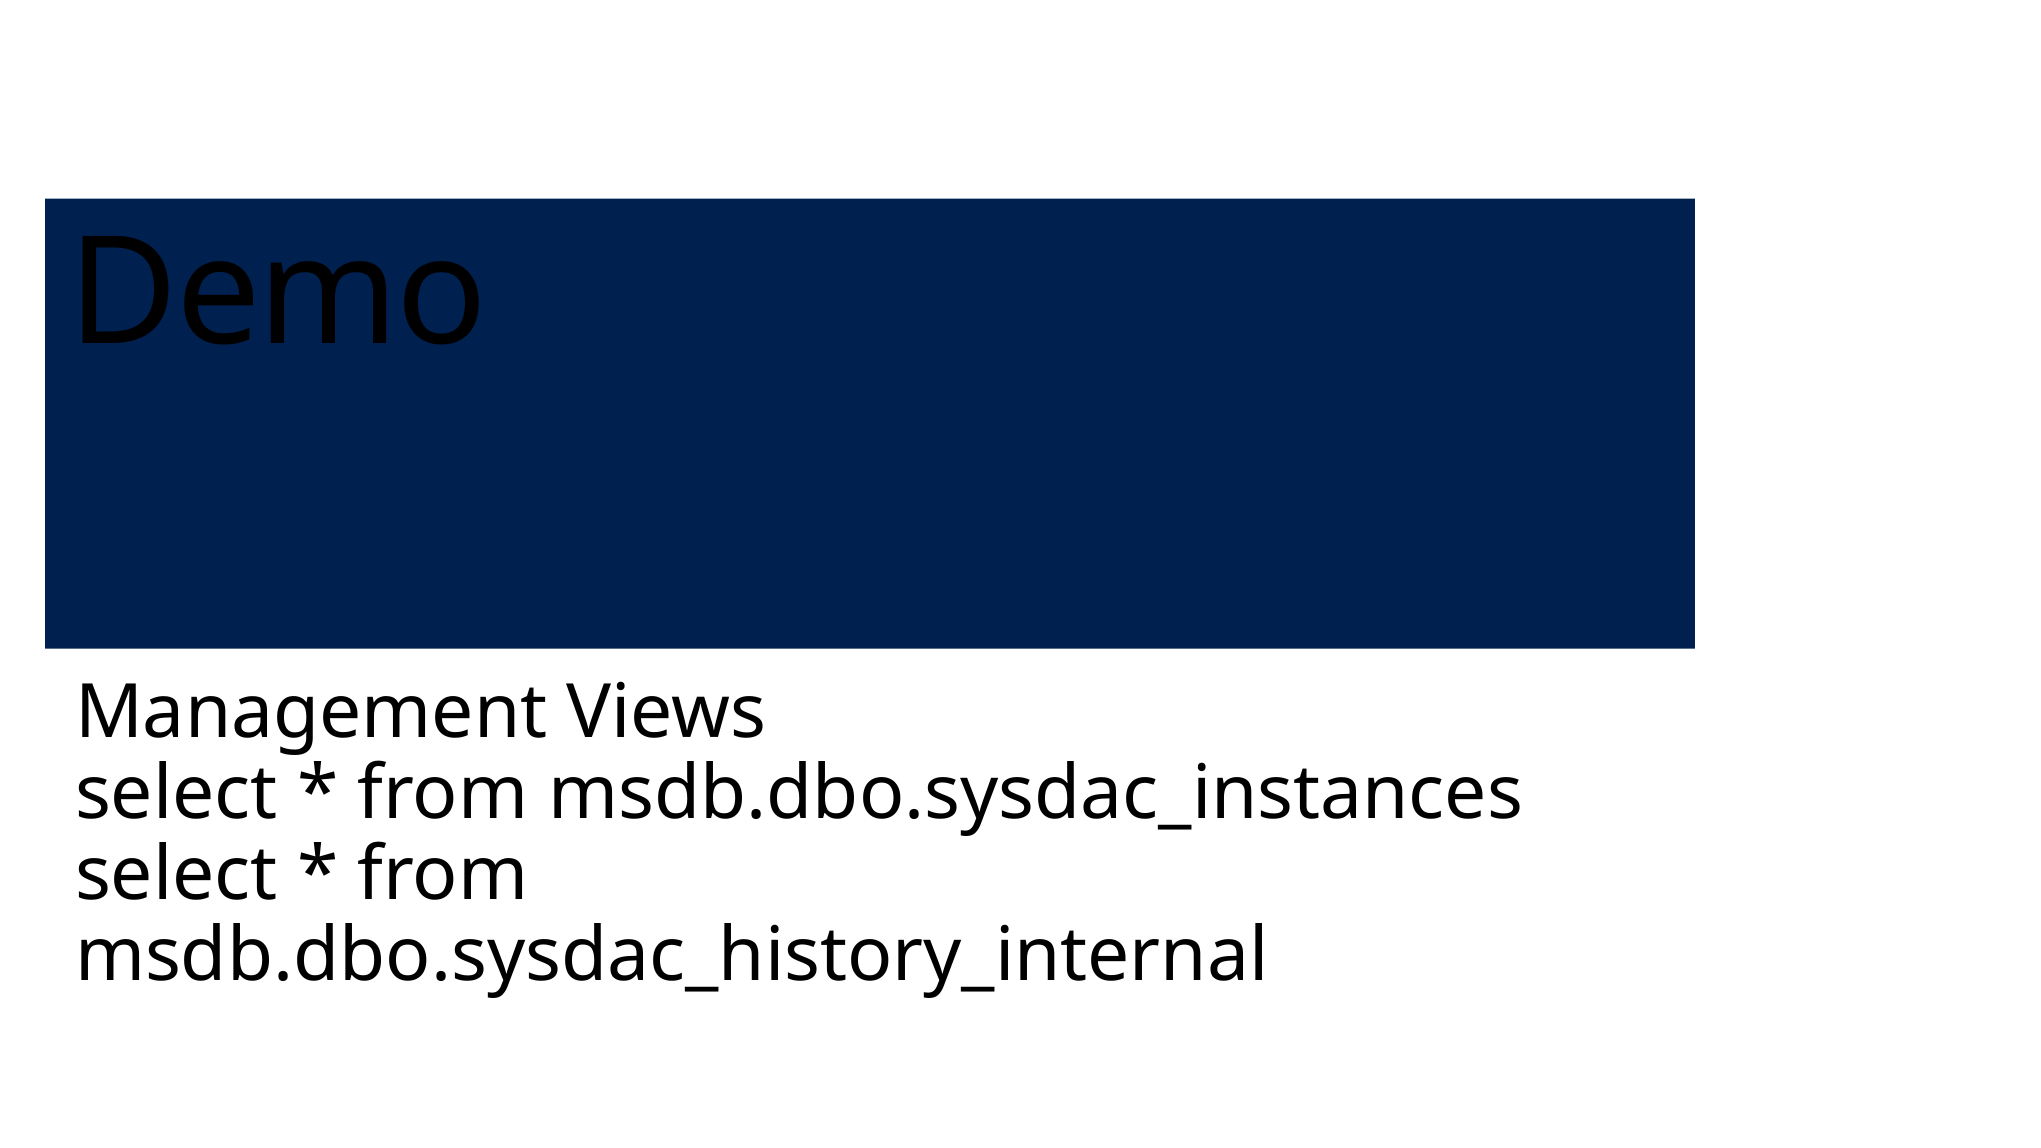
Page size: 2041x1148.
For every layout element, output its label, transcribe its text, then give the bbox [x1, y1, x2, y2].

title Demo [45, 198, 1695, 648]
list Management Views select * from msdb.dbo.sysdac_instances select * from msdb.dbo.sysdac_history_internal [45, 648, 1696, 949]
